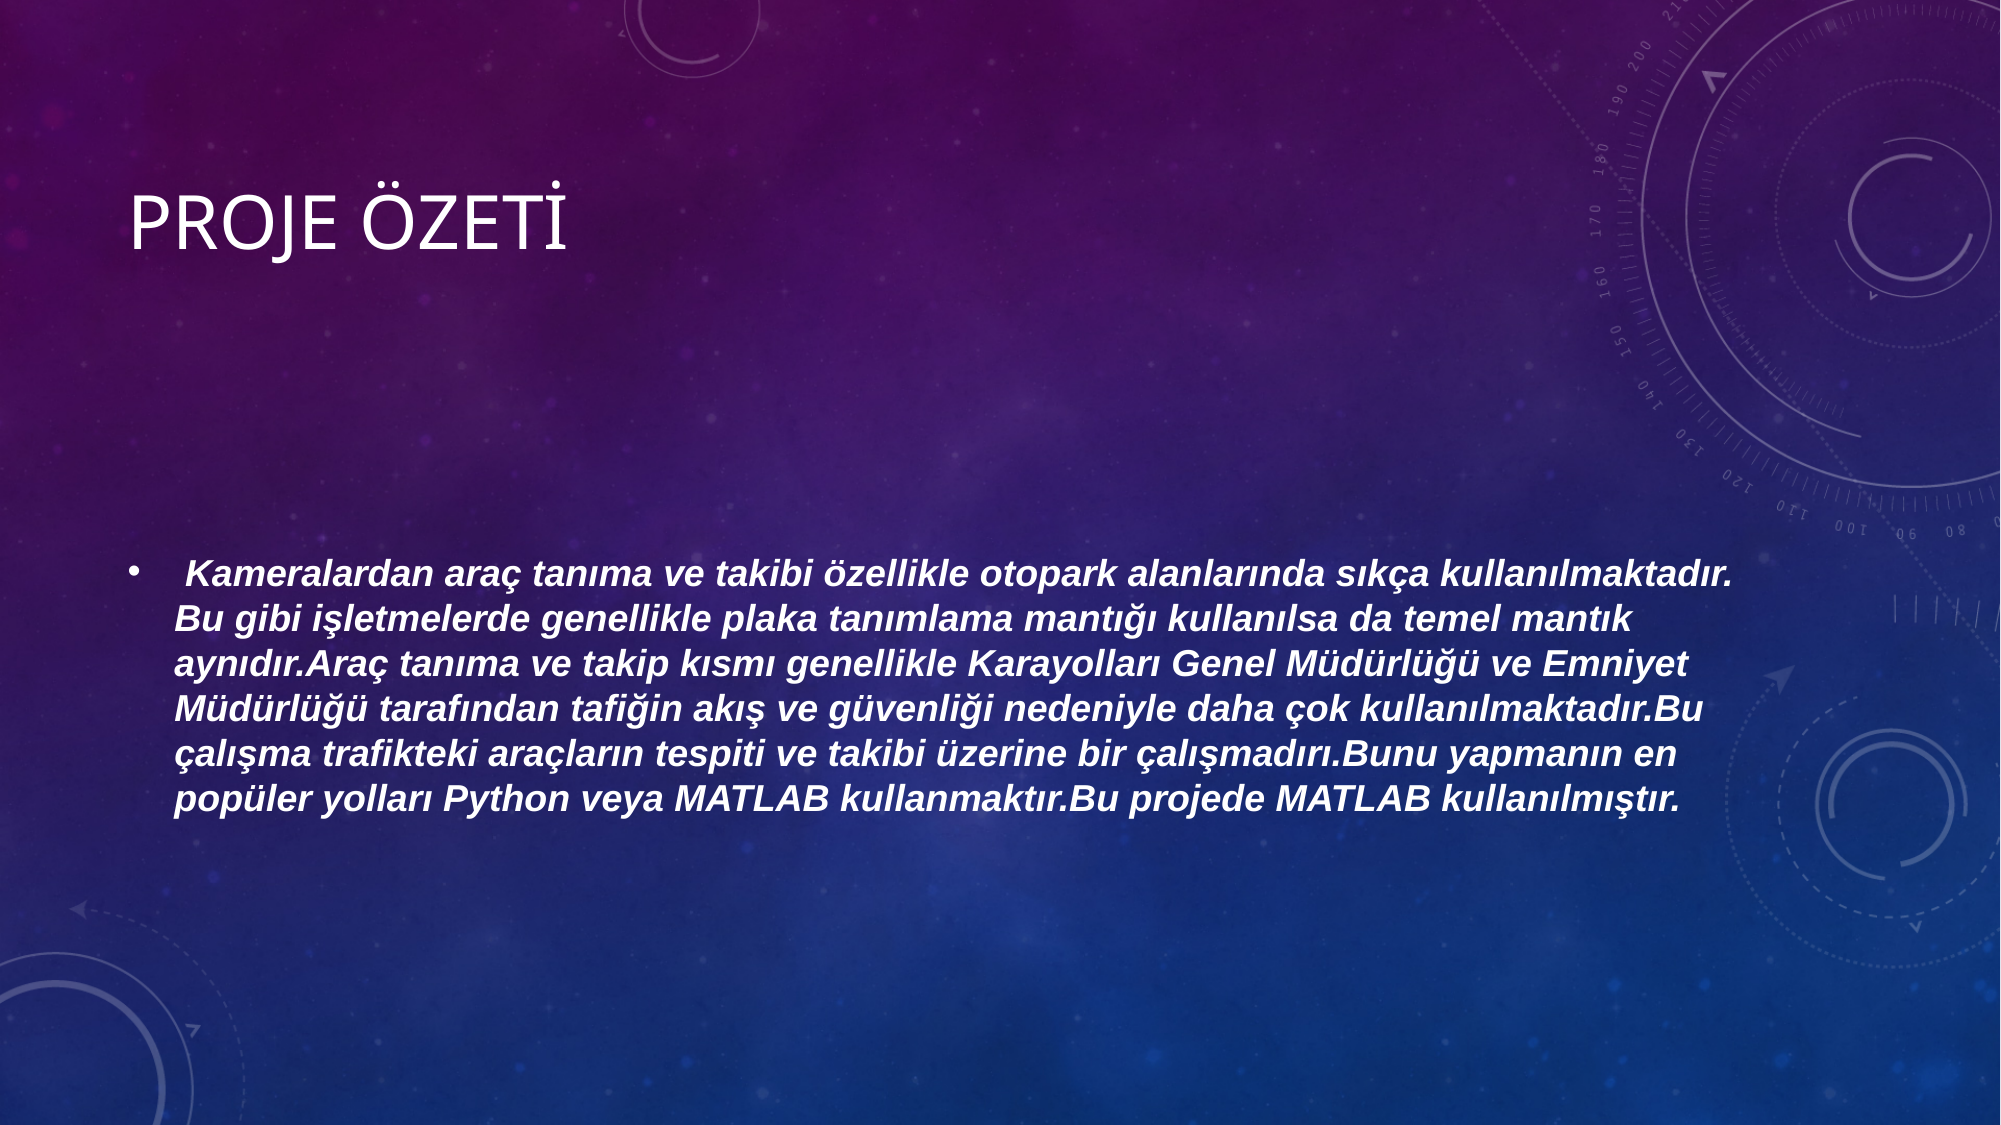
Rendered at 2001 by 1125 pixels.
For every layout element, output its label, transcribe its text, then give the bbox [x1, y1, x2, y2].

title Proje özeti [112, 99, 1775, 339]
picture [0, 0, 2001, 1125]
list Kameralardan araç tanıma ve takibi özellikle otopark alanlarında sıkça kullanılmaktadır. Bu gibi işletmelerde genellikle plaka tanımlama mantığı kullanılsa da temel mantık aynıdır.Araç tanıma ve takip kısmı genellikle Karayolları Genel Müdürlüğü ve Emniyet Müdürlüğü tarafından tafiğin akış ve güvenliği nedeniyle daha çok kullanılmaktadır.Bu çalışma trafikteki araçların tespiti ve takibi üzerine bir çalışmadırı.Bunu yapmanın en popüler yolları Python veya MATLAB kullanmaktır.Bu projede MATLAB kullanılmıştır. [112, 351, 1775, 950]
